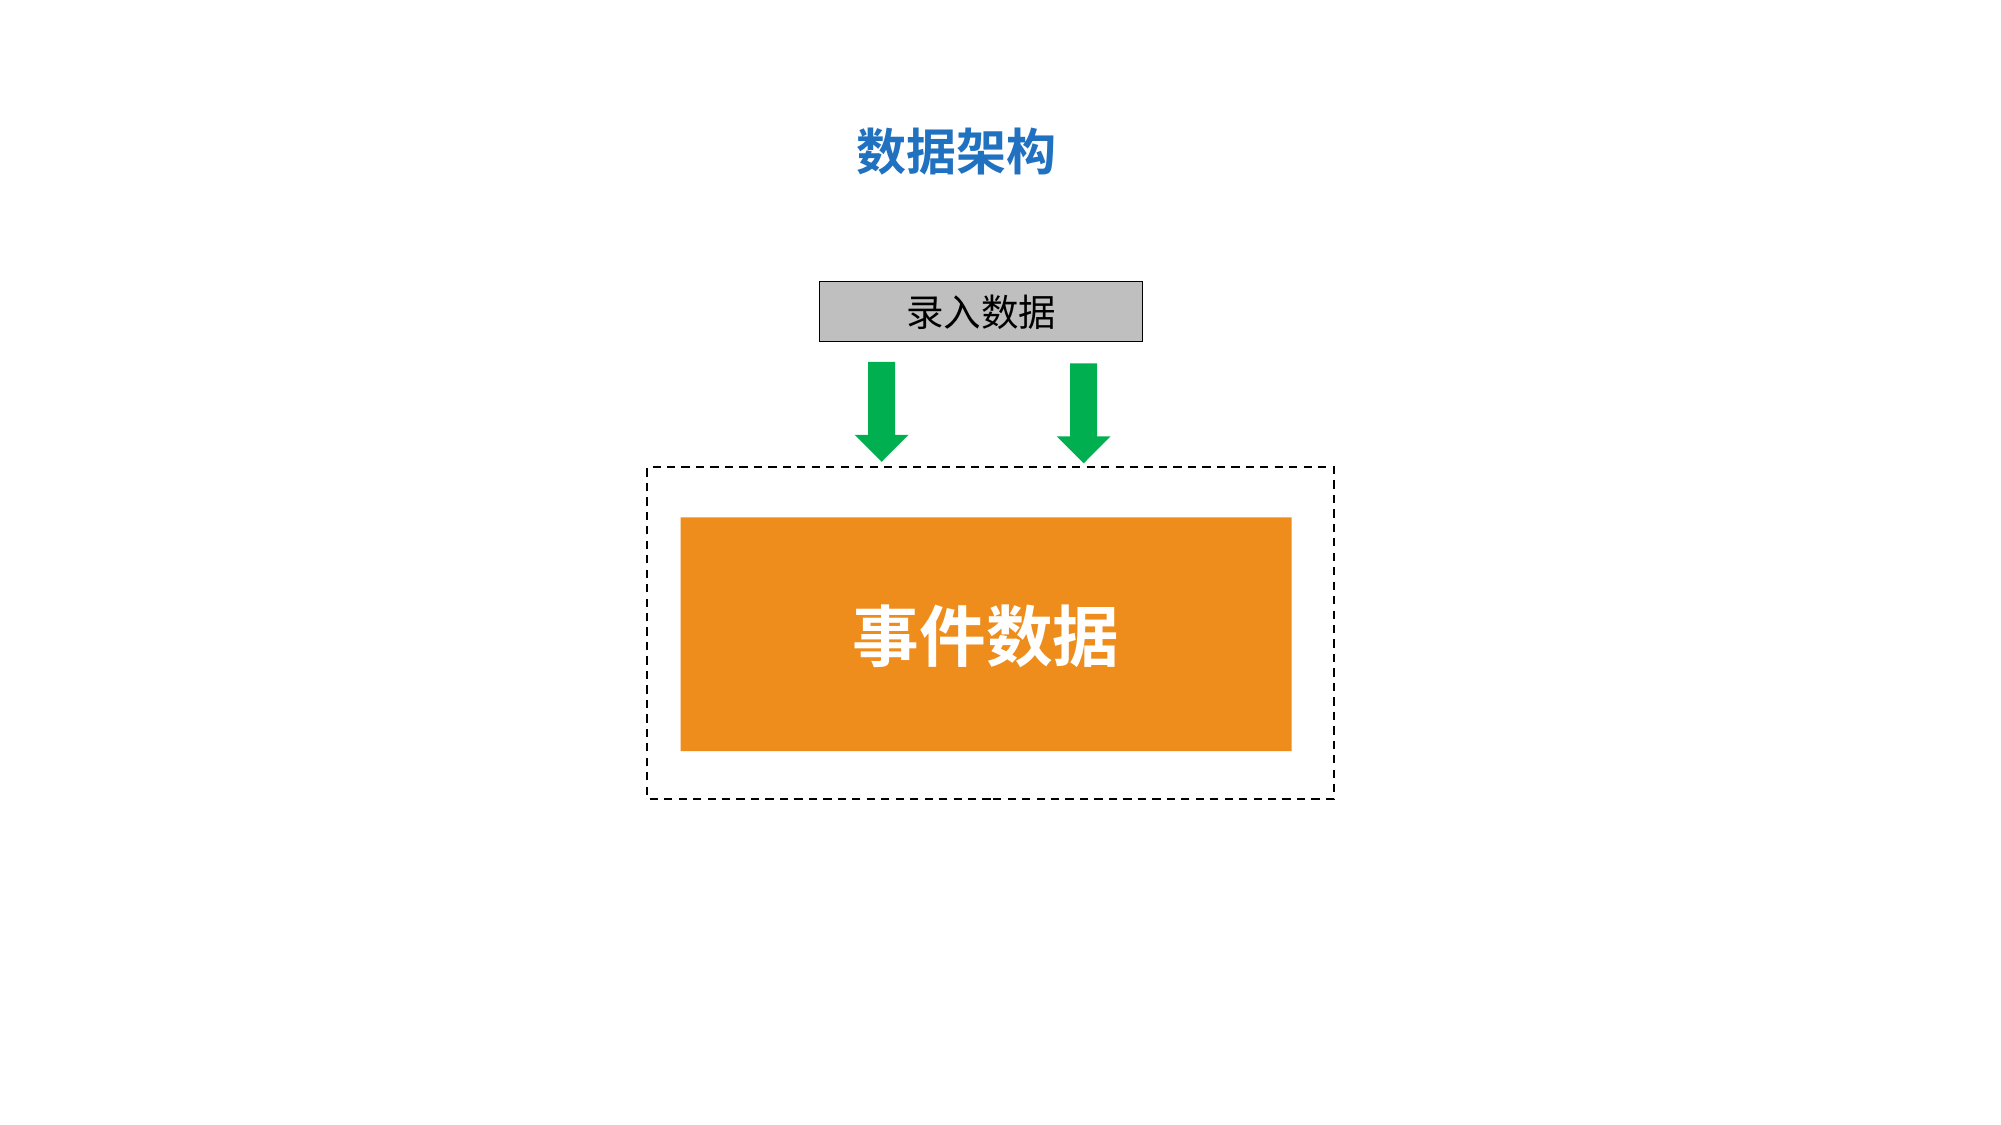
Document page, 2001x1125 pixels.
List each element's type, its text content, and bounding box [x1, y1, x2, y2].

text_box 数据架构 [841, 112, 1071, 188]
text_box [1054, 362, 1114, 465]
text_box [852, 360, 911, 464]
text_box 录入数据 [819, 281, 1143, 342]
text_box [646, 466, 1335, 800]
